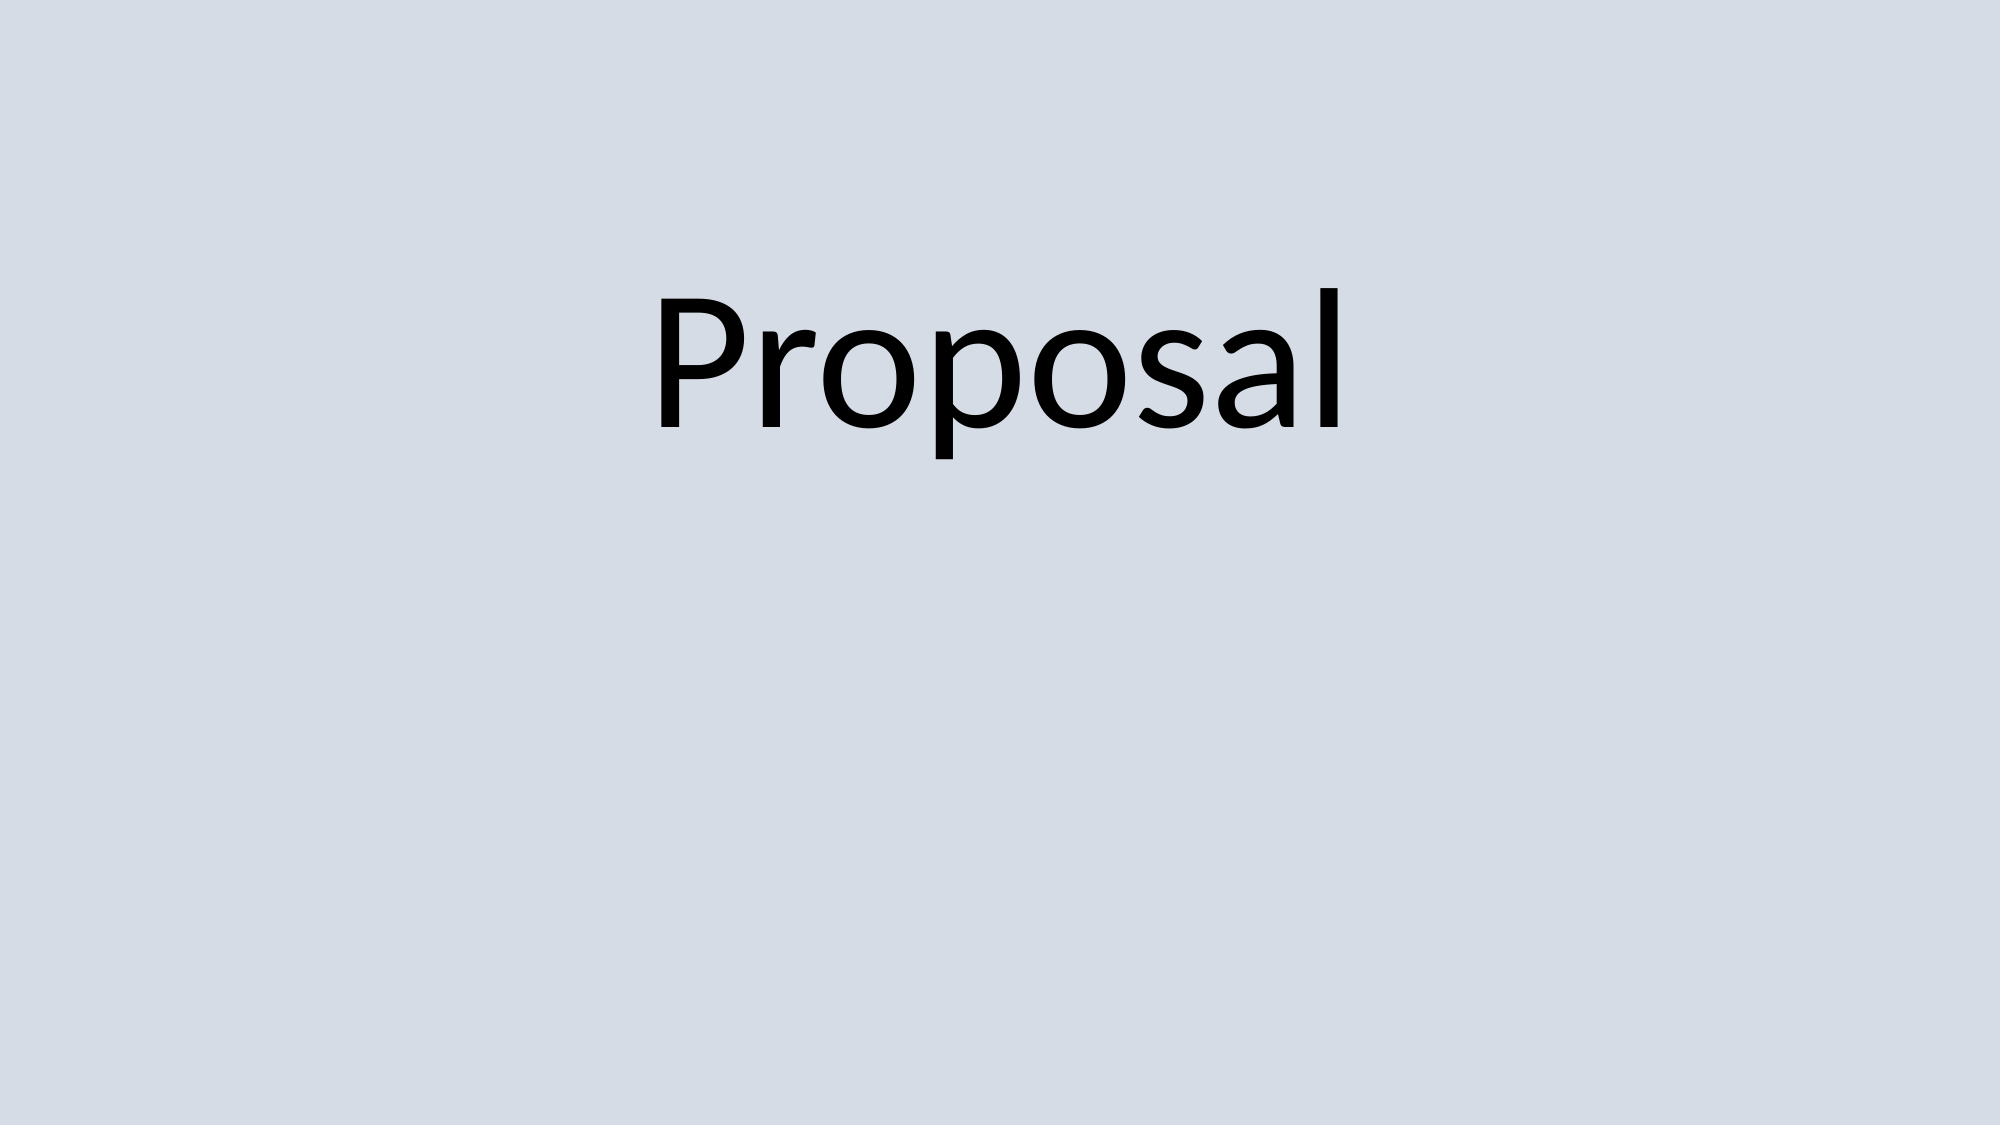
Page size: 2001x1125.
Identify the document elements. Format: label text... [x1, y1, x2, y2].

list Proposal [137, 247, 1863, 939]
